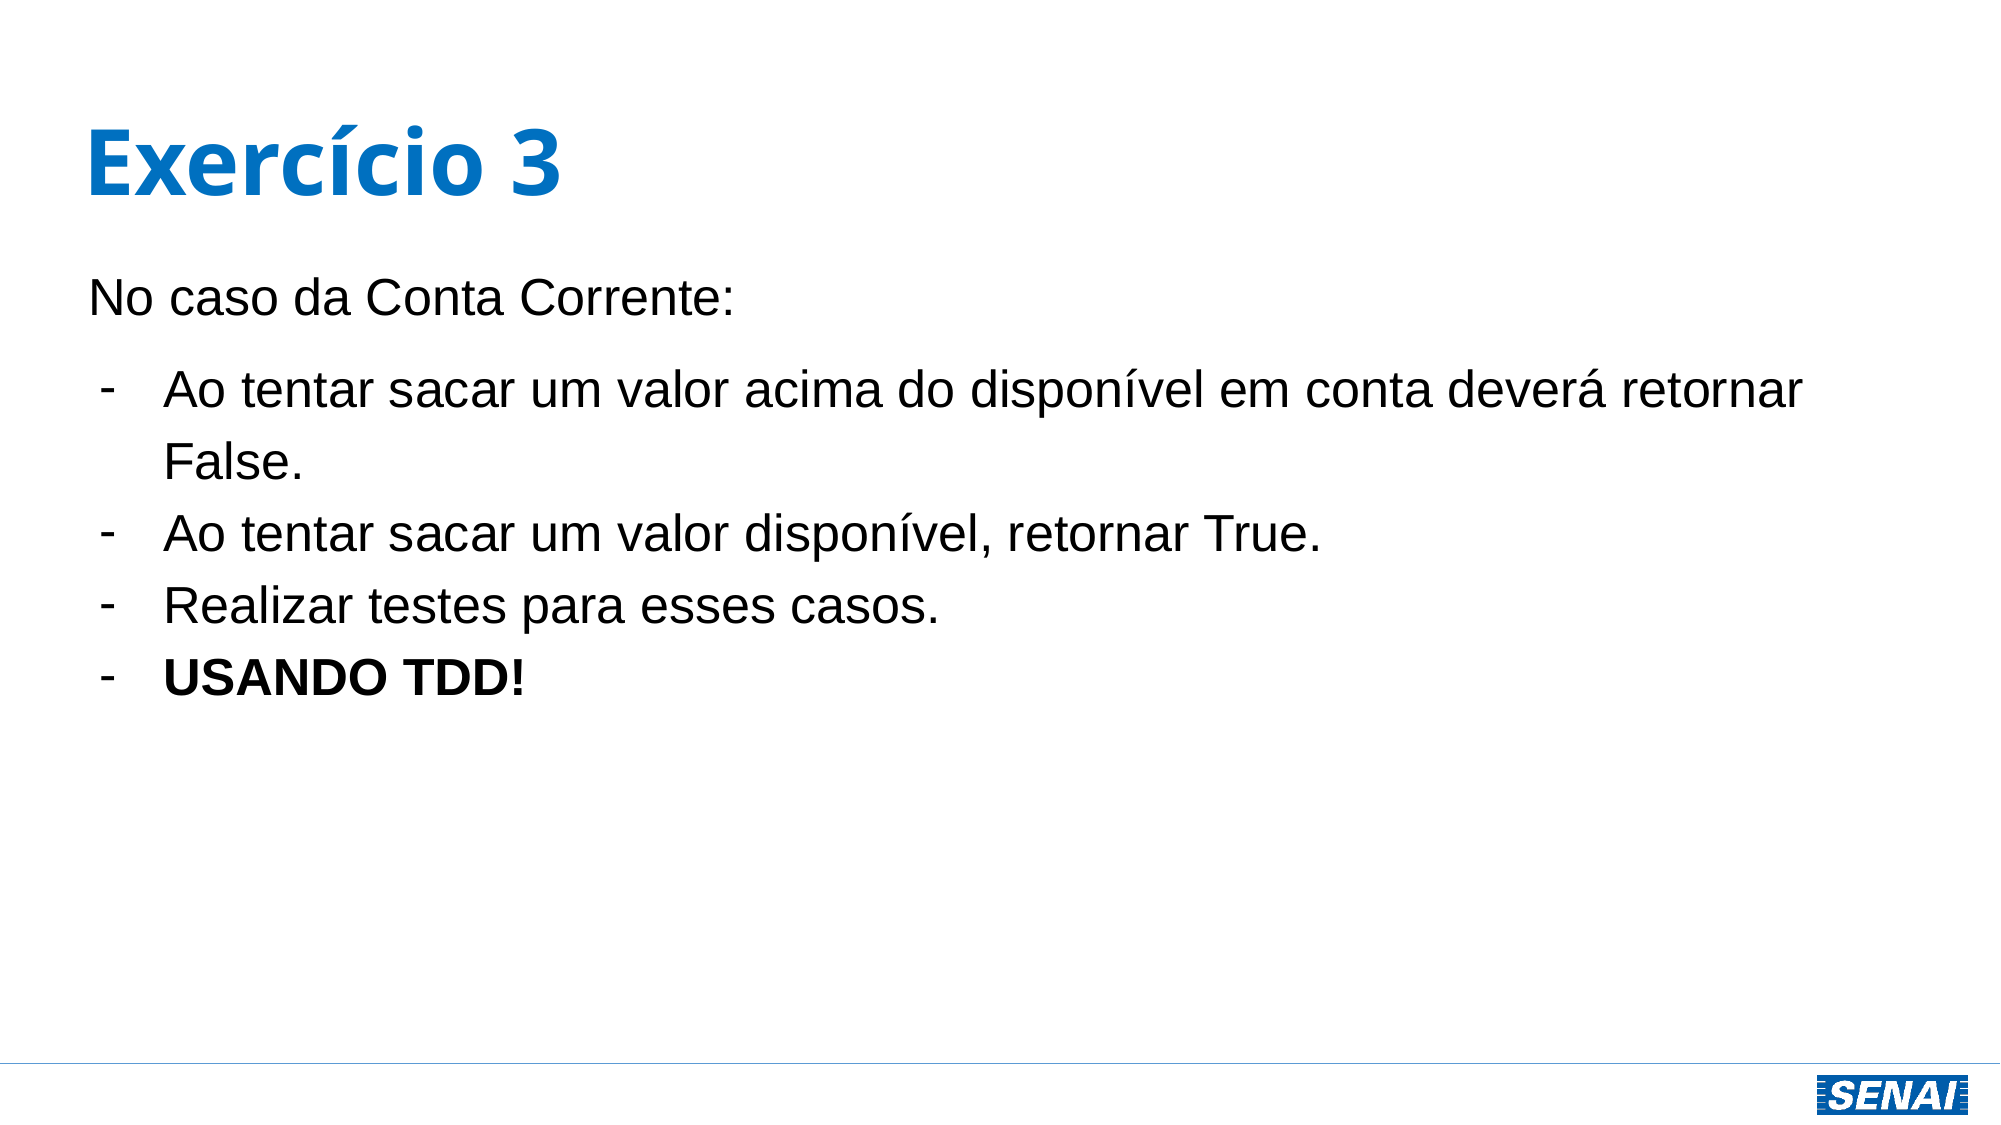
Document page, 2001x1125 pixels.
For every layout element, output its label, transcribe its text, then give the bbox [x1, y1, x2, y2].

title Exercício 3 [68, 97, 1932, 233]
list No caso da Conta Corrente: Ao tentar sacar um valor acima do disponível em conta deverá retornar False. Ao tentar sacar um valor disponível, retornar True. Realizar testes para esses casos. USANDO TDD! [68, 233, 1932, 1000]
picture [1817, 1075, 1968, 1115]
